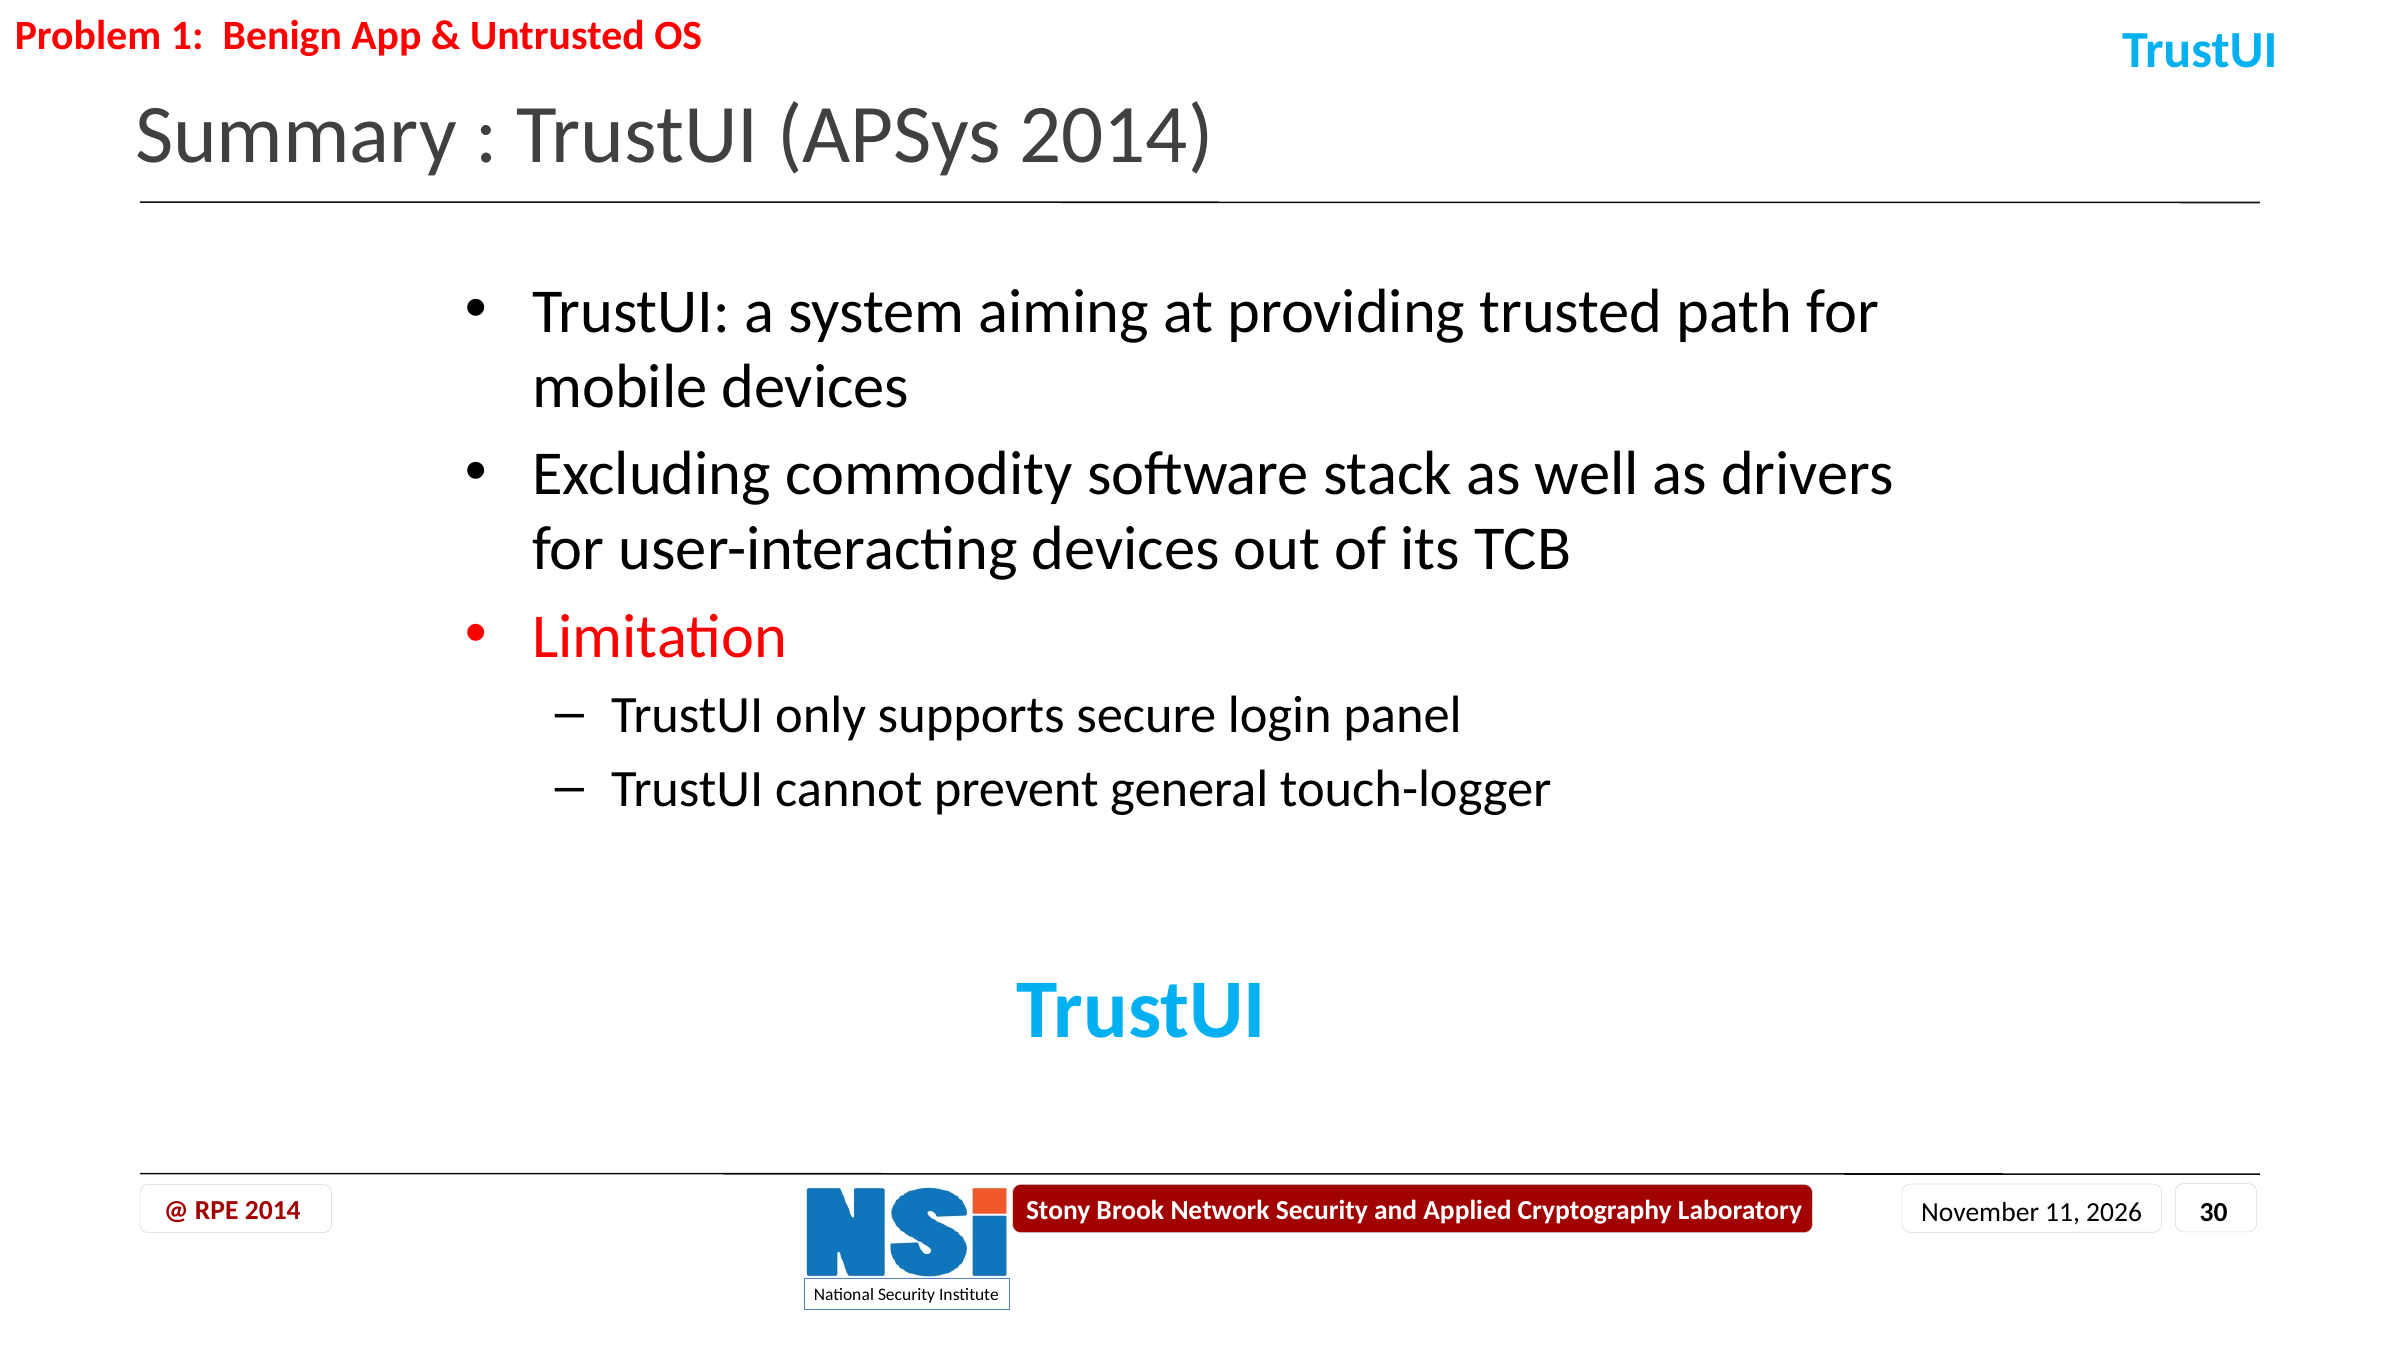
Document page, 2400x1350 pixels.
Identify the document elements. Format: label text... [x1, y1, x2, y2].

text_box Problem 1: Benign App & Untrusted OS [0, 0, 938, 65]
text_box TrustUI: a system aiming at providing trusted path for mobile devices Excluding commodity software stack as well as drivers for user-interacting devices out of its TCB Limitation TrustUI only supports secure login panel TrustUI cannot prevent general touch-logger [450, 262, 1925, 1005]
title Summary : TrustUI (APSys 2014) [120, 36, 2260, 223]
picture [804, 1186, 1009, 1277]
text_box TrustUI [1002, 946, 1302, 1062]
text_box TrustUI [2107, 8, 2395, 86]
